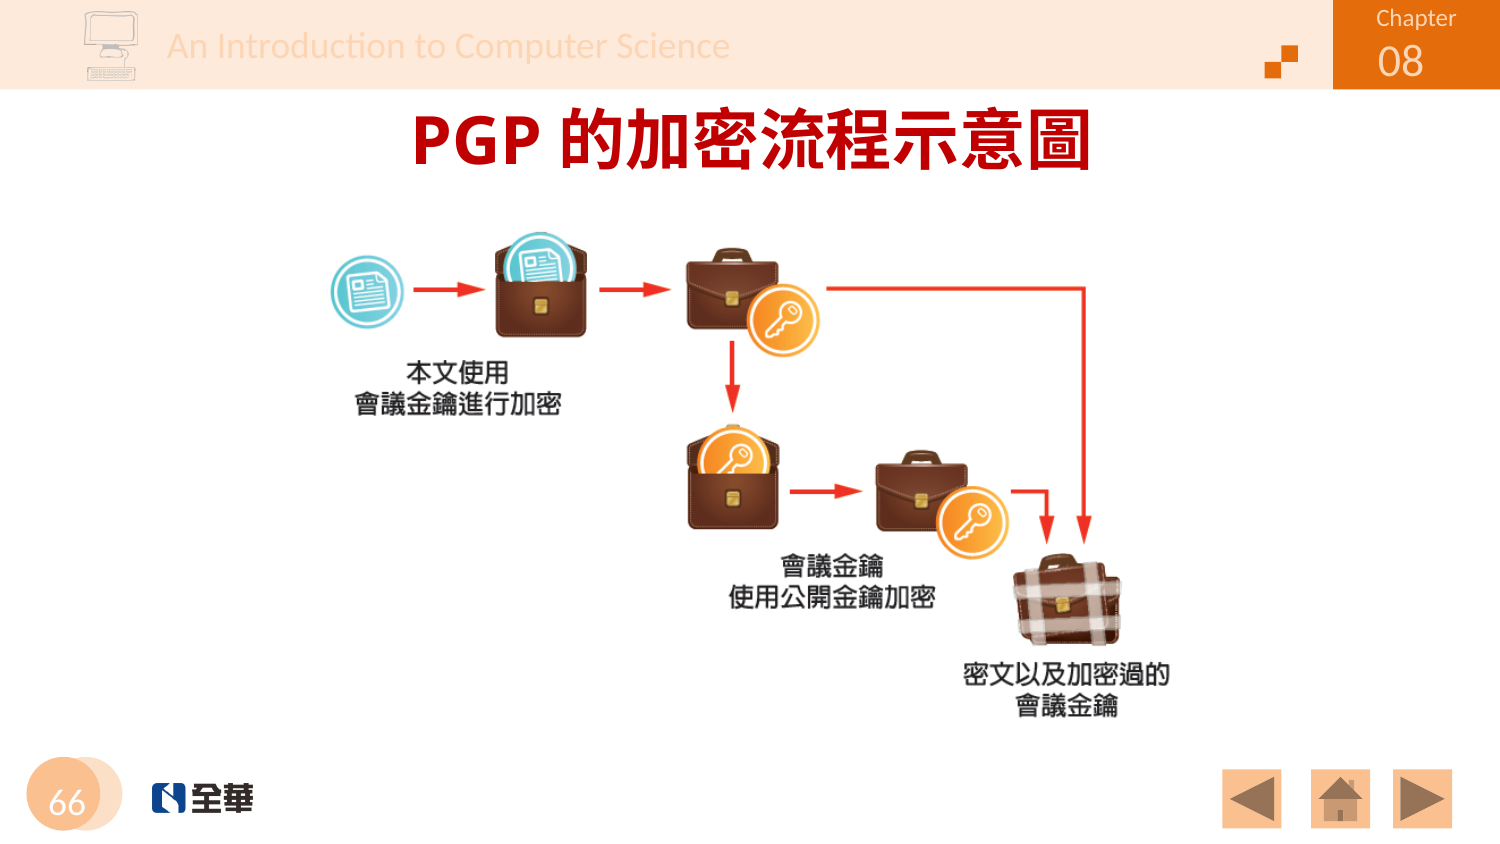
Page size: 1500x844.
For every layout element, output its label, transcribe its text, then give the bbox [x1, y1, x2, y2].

title PGP的加密流程示意圖 [76, 67, 1427, 209]
picture [152, 783, 253, 813]
picture [84, 11, 138, 67]
picture [306, 206, 1181, 729]
